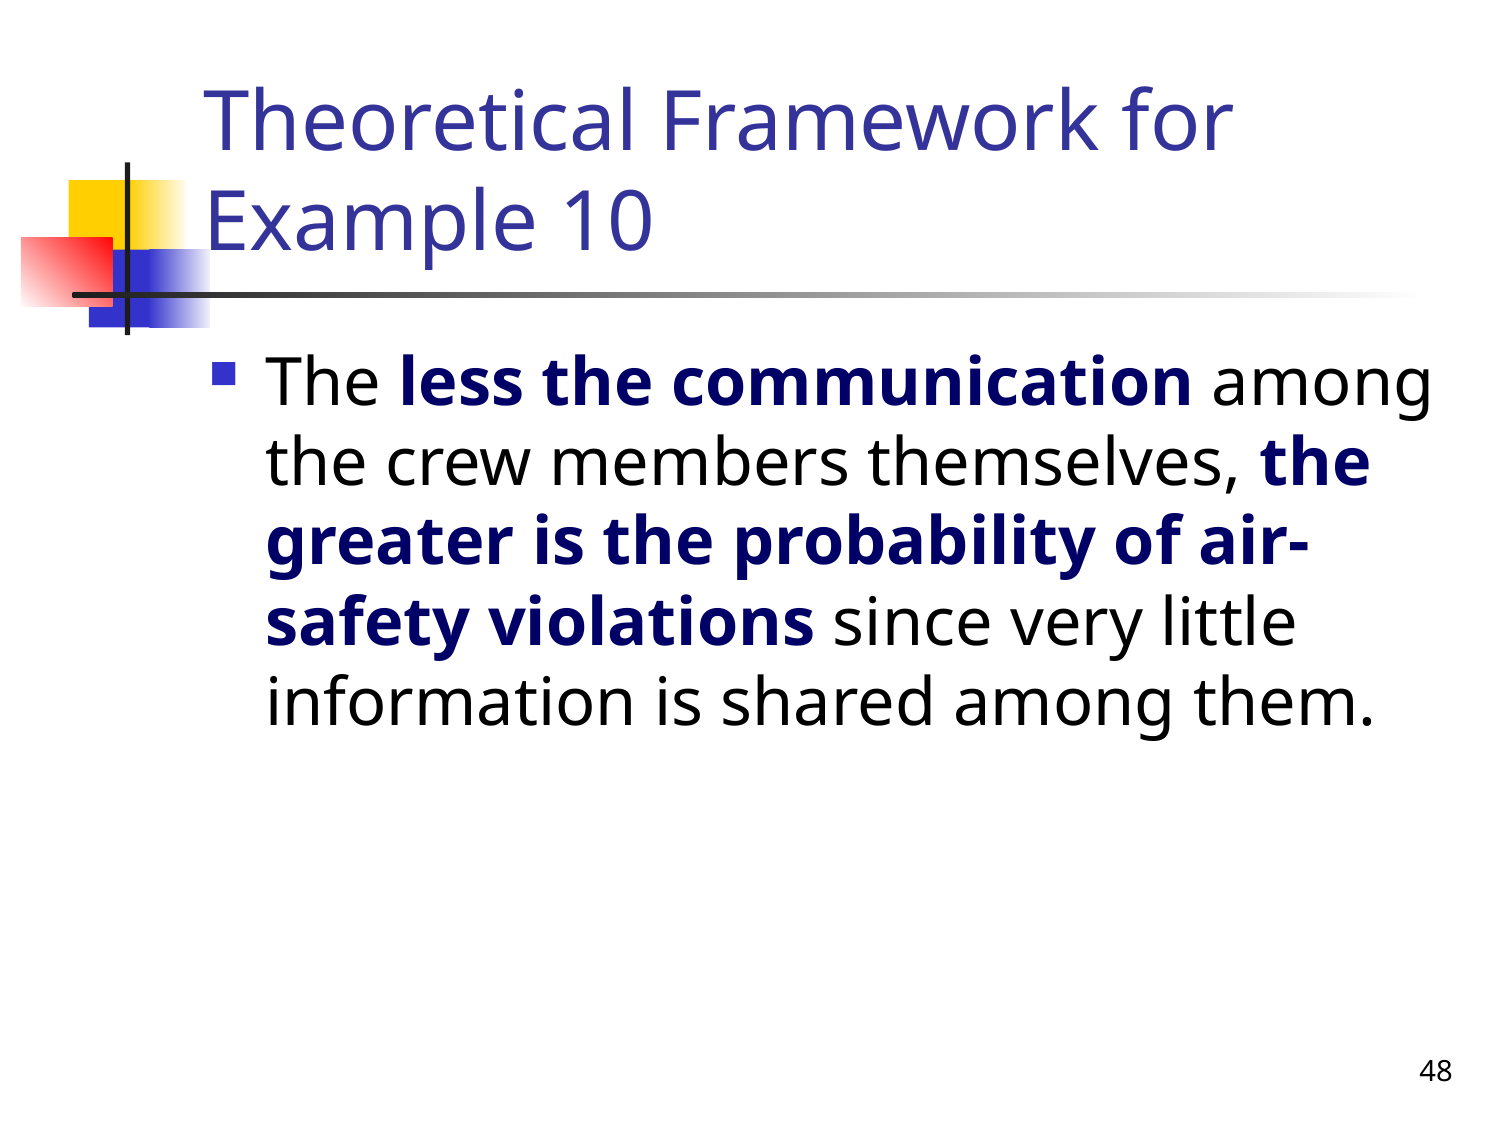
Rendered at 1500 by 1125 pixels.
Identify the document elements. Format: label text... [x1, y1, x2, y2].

title Theoretical Framework for Example 10 [188, 35, 1468, 275]
list The less the communication among the crew members themselves, the greater is the probability of air-safety violations since very little information is shared among them. [193, 331, 1469, 1006]
slide_number 48 [1154, 1023, 1468, 1100]
